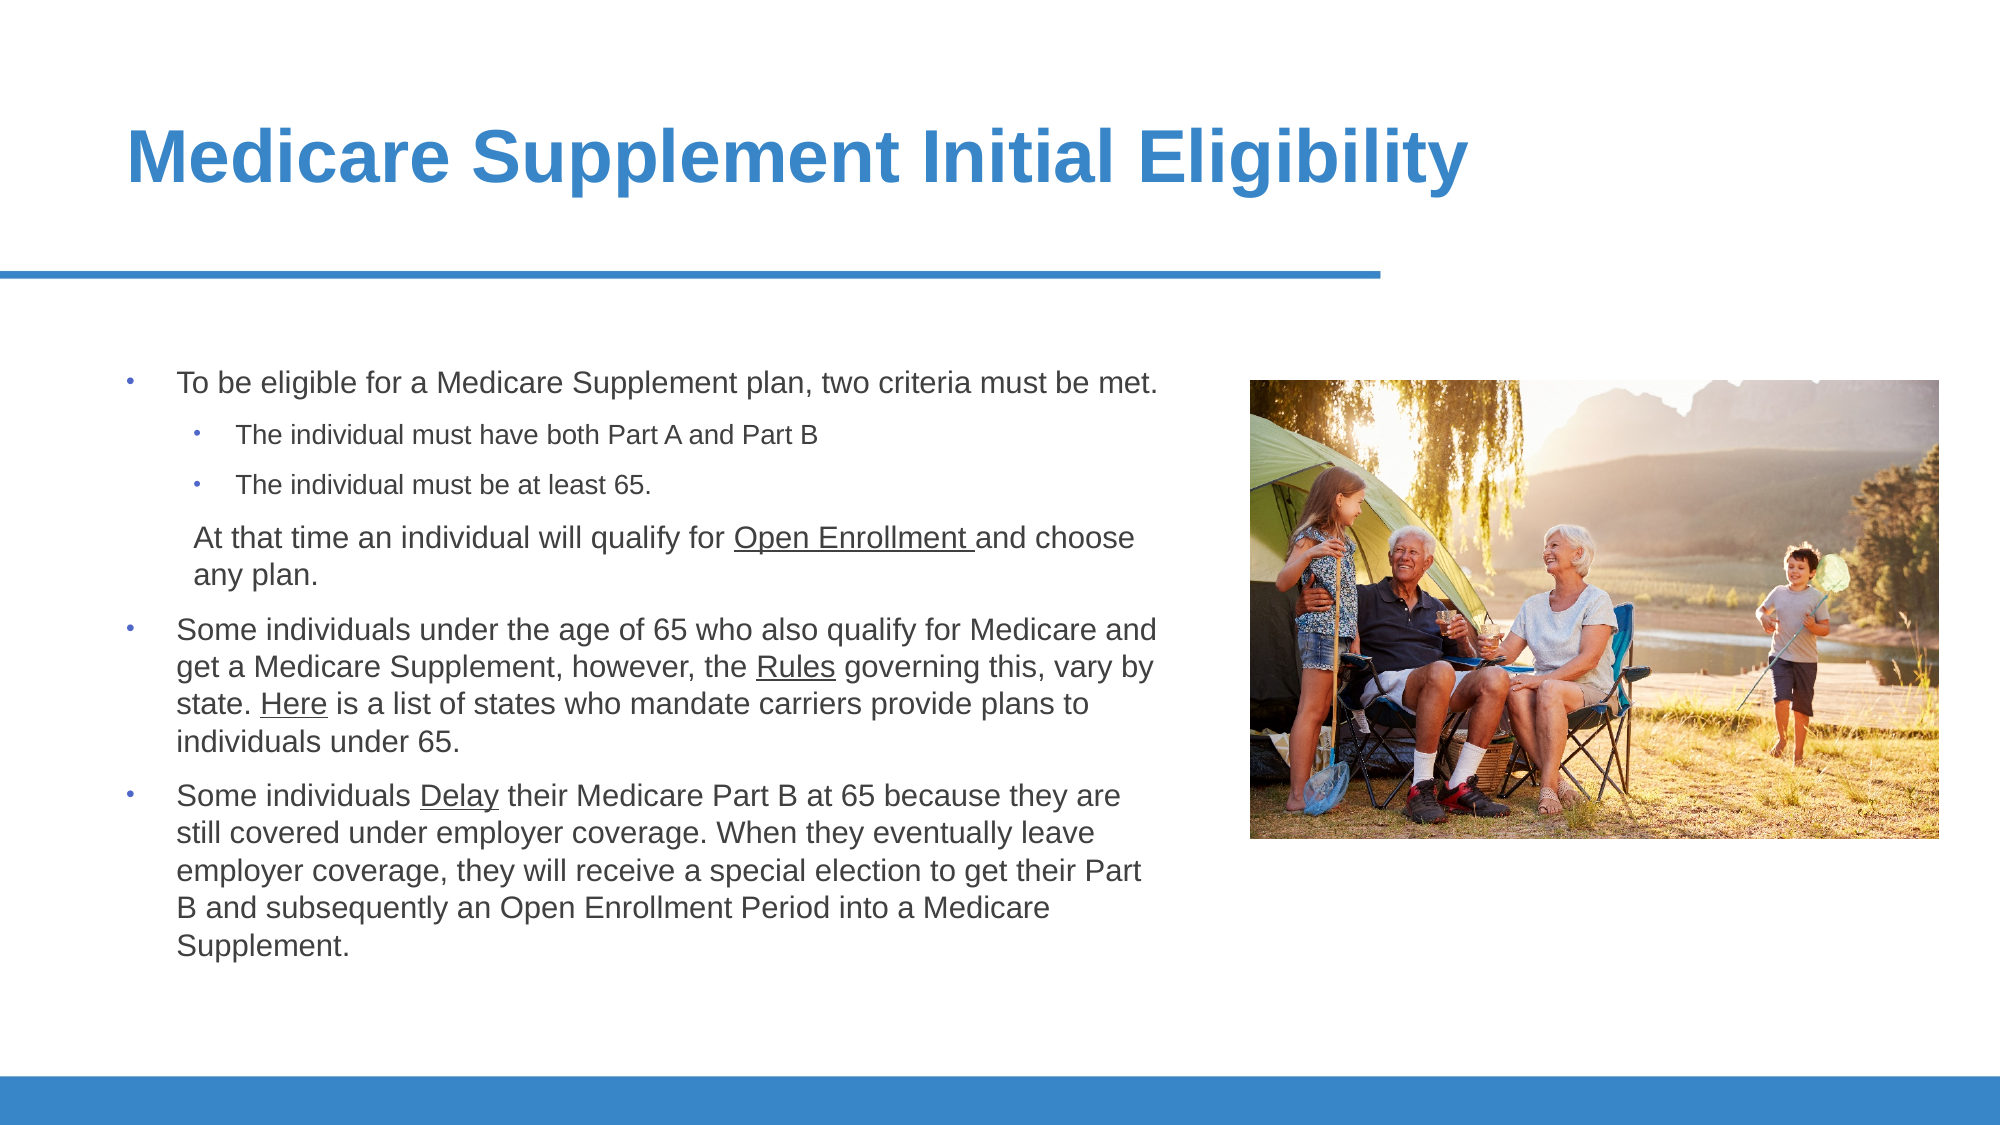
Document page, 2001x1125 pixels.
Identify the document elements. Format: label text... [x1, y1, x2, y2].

title Medicare Supplement Initial Eligibility [111, 99, 1522, 317]
picture [0, 0, 2000, 1125]
list To be eligible for a Medicare Supplement plan, two criteria must be met. The individual must have both Part A and Part B The individual must be at least 65. At that time an individual will qualify for Open Enrollment and choose any plan. Some individuals under the age of 65 who also qualify for Medicare and get a Medicare Supplement, however, the Rules governing this, vary by state. Here is a list of states who mandate carriers provide plans to individuals under 65. Some individuals Delay their Medicare Part B at 65 because they are still covered under employer coverage. When they eventually leave employer coverage, they will receive a special election to get their Part B and subsequently an Open Enrollment Period into a Medicare Supplement. [111, 354, 1187, 992]
